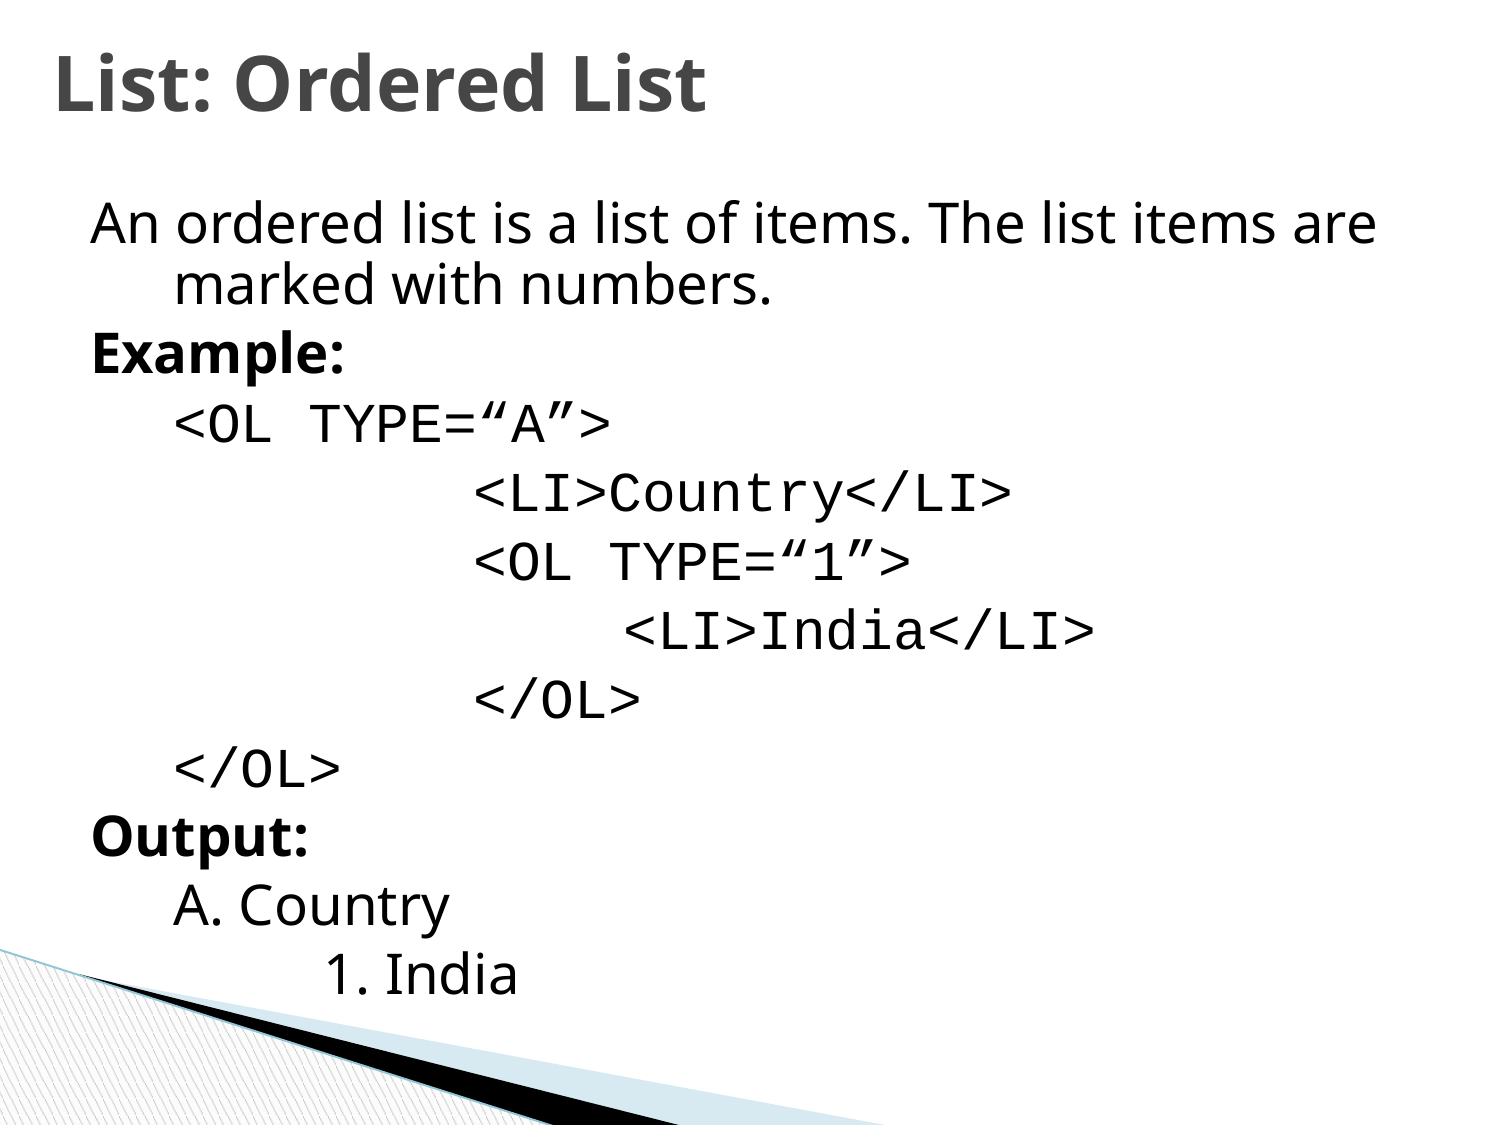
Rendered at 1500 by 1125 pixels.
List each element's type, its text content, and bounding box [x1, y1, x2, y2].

title List: Ordered List [37, 35, 1263, 126]
list An ordered list is a list of items. The list items are marked with numbers. Example: <OL TYPE=“A”> <LI>Country</LI> <OL TYPE=“1”> <LI>India</LI> </OL> </OL> Output: A. Country 1. India [75, 187, 1463, 1033]
